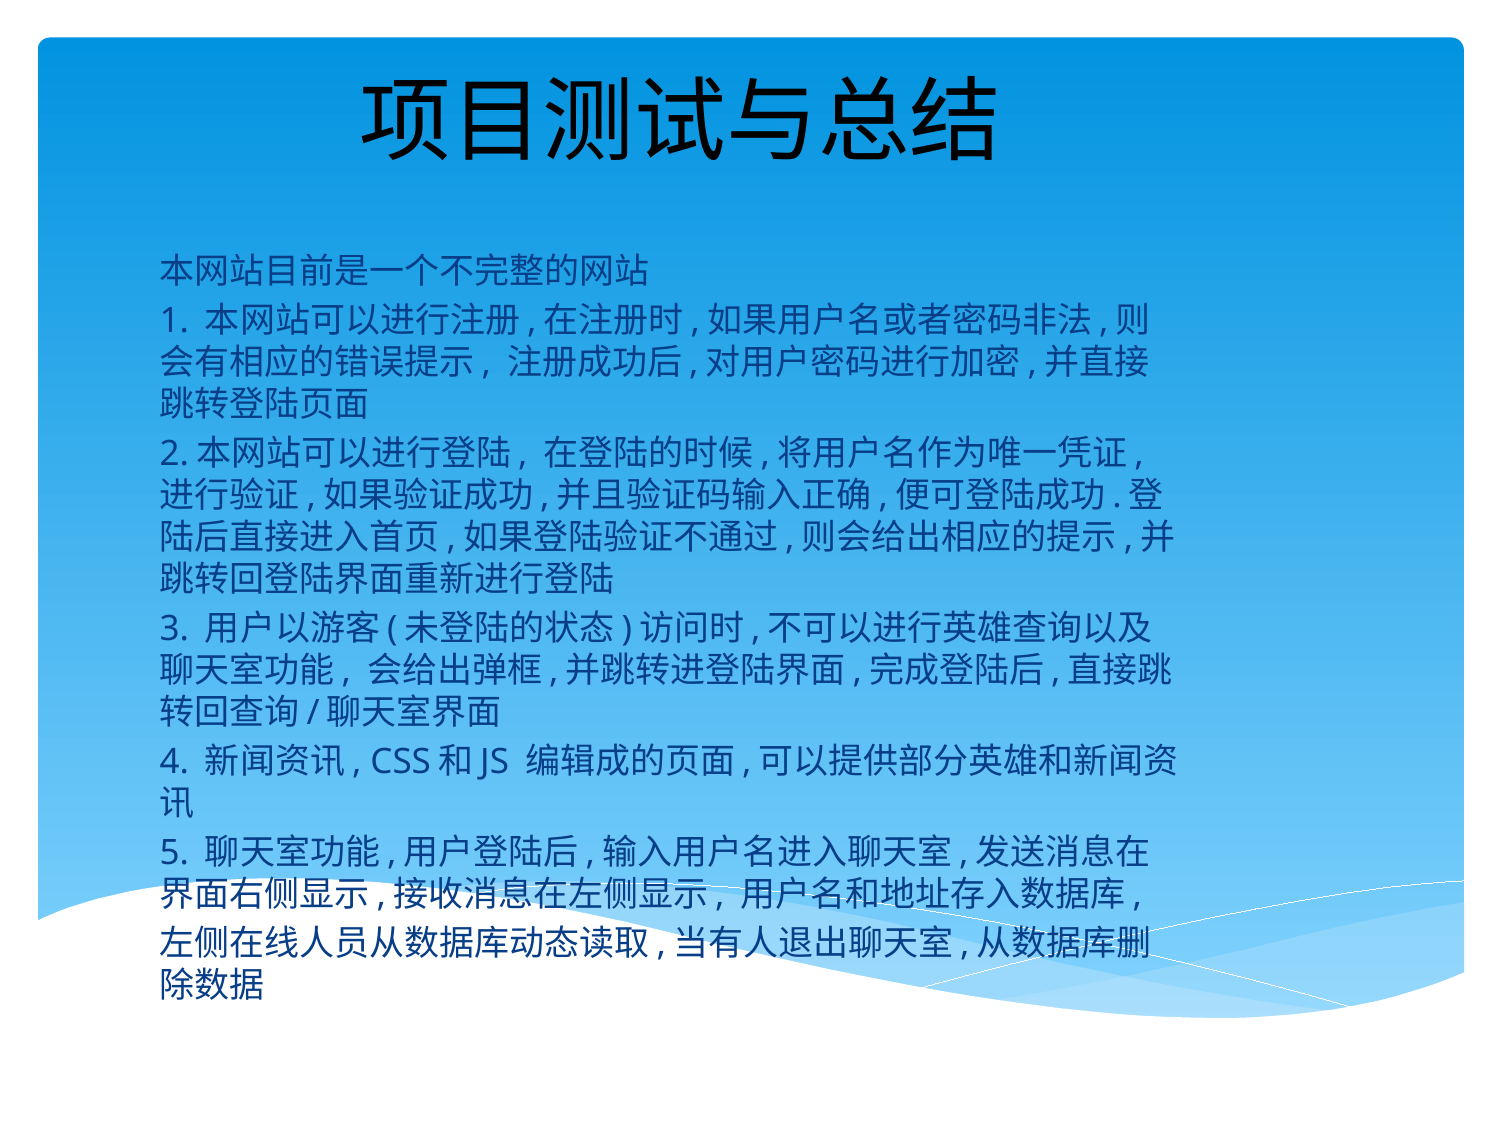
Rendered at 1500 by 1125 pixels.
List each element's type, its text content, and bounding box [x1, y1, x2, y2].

title 项目测试与总结 [43, 47, 1319, 179]
subtitle 本网站目前是一个不完整的网站 1. 本网站可以进行注册,在注册时,如果用户名或者密码非法,则会有相应的错误提示, 注册成功后,对用户密码进行加密,并直接跳转登陆页面 2.本网站可以进行登陆, 在登陆的时候,将用户名作为唯一凭证,进行验证,如果验证成功,并且验证码输入正确,便可登陆成功.登陆后直接进入首页,如果登陆验证不通过,则会给出相应的提示,并跳转回登陆界面重新进行登陆 3. 用户以游客(未登陆的状态)访问时,不可以进行英雄查询以及聊天室功能, 会给出弹框,并跳转进登陆界面,完成登陆后,直接跳转回查询/聊天室界面 4. 新闻资讯, CSS和JS 编辑成的页面,可以提供部分英雄和新闻资讯 5. 聊天室功能,用户登陆后,输入用户名进入聊天室,发送消息在界面右侧显示,接收消息在左侧显示, 用户名和地址存入数据库, 左侧在线人员从数据库动态读取,当有人退出聊天室,从数据库删除数据 [144, 241, 1195, 1026]
